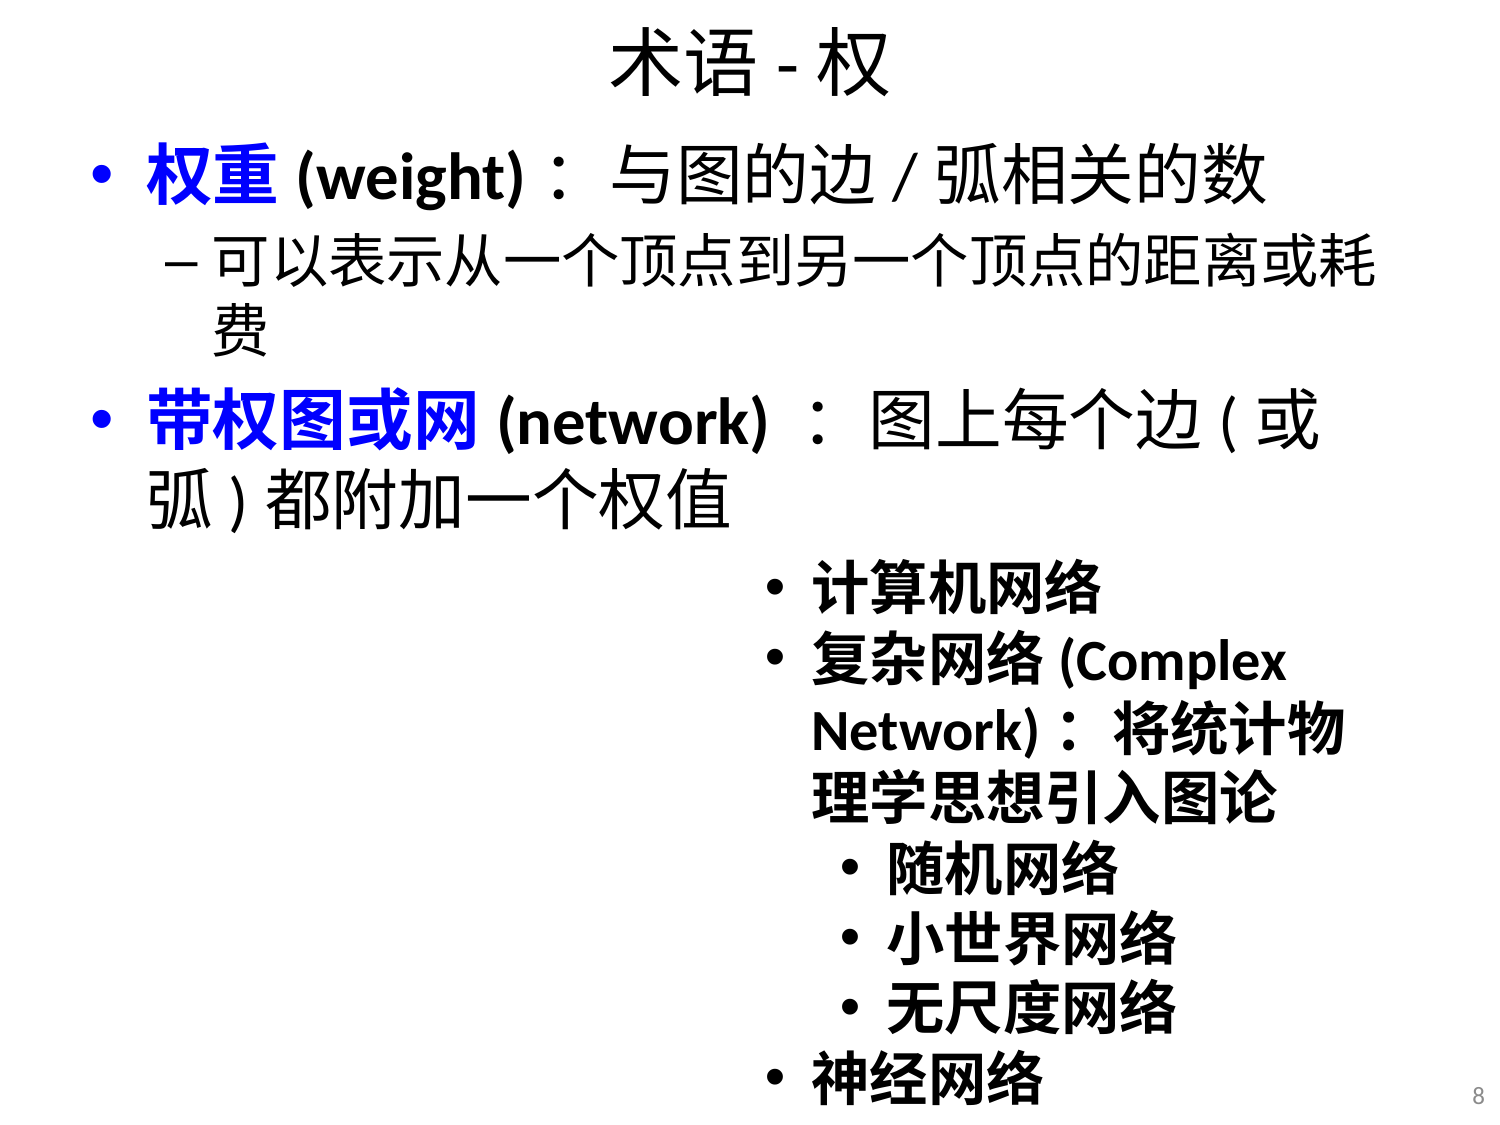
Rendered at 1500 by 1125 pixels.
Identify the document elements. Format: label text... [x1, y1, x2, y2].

text_box 计算机网络 复杂网络(Complex Network)：将统计物理学思想引入图论 随机网络 小世界网络 无尺度网络 神经网络 [750, 544, 1388, 1119]
list 权重(weight)：与图的边/弧相关的数 可以表示从一个顶点到另一个顶点的距离或耗费 带权图或网(network) ：图上每个边(或弧)都附加一个权值 [75, 125, 1425, 1125]
slide_number 8 [1435, 1065, 1500, 1125]
title 术语-权 [75, 0, 1425, 125]
